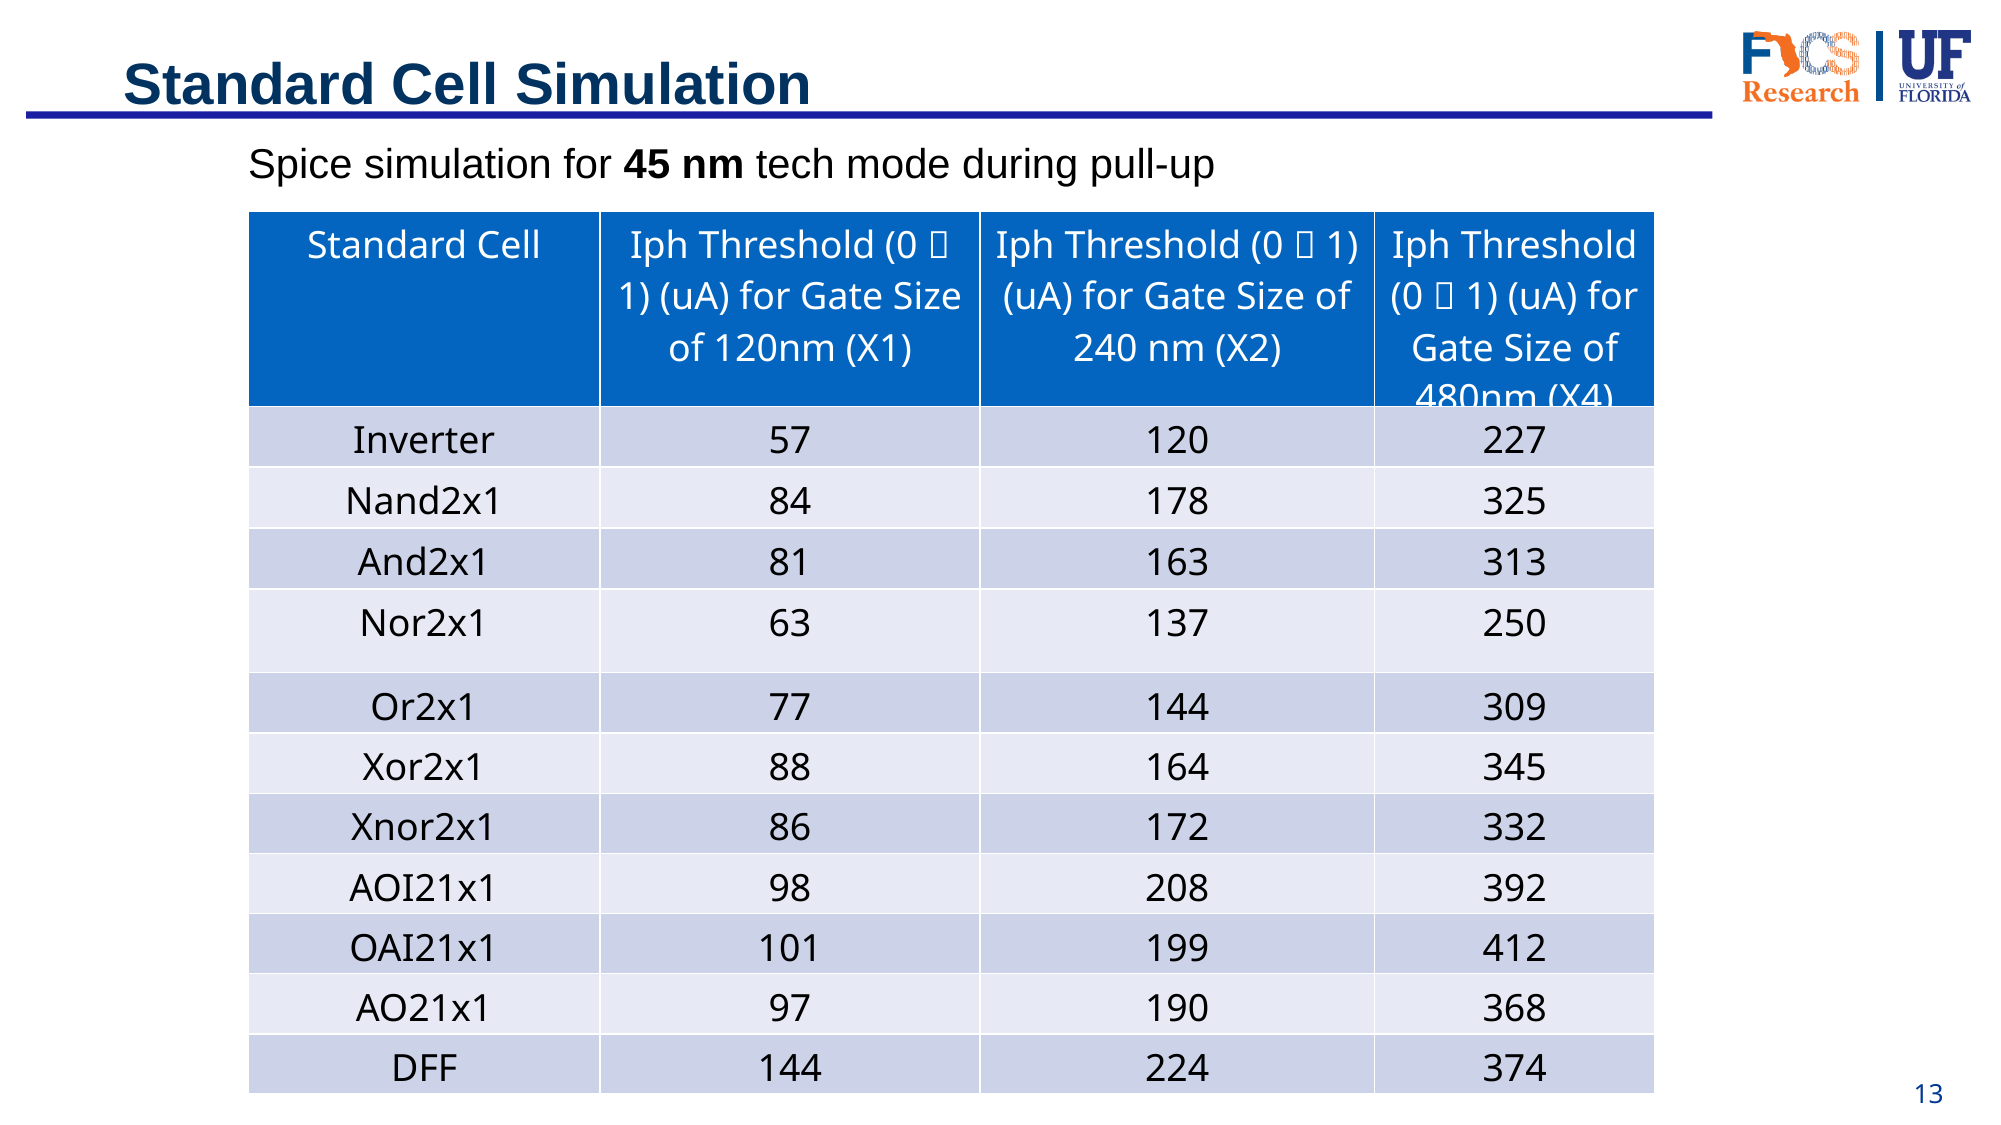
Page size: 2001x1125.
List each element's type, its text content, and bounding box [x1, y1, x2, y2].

table_cell 325 [1375, 468, 1654, 527]
table_cell 178 [981, 468, 1374, 527]
text_box [54, 81, 758, 966]
table_cell Xor2x1 [249, 734, 599, 793]
table_cell 88 [601, 734, 979, 793]
table_header Iph Threshold (0  1) (uA) for Gate Size of 480nm (X4) [1375, 212, 1654, 406]
table_cell Nor2x1 [249, 590, 599, 672]
table_cell And2x1 [249, 529, 599, 588]
table_cell 98 [601, 854, 979, 913]
table_cell 86 [601, 794, 979, 853]
table_cell 250 [1375, 590, 1654, 672]
table_cell 137 [981, 590, 1374, 672]
table_cell AOI21x1 [249, 854, 599, 913]
table_header Standard Cell [249, 212, 599, 406]
table_cell Xnor2x1 [249, 794, 599, 853]
table_cell 172 [981, 794, 1374, 853]
table_cell 190 [981, 974, 1374, 1033]
table_cell 57 [601, 407, 979, 466]
table_cell 97 [601, 974, 979, 1033]
table_cell 227 [1375, 407, 1654, 466]
table_cell 345 [1375, 734, 1654, 793]
table_cell 374 [1375, 1035, 1654, 1093]
table_cell Or2x1 [249, 673, 599, 732]
title Standard Cell Simulation [101, 19, 1898, 143]
table_cell OAI21x1 [249, 914, 599, 973]
table_cell 77 [601, 673, 979, 732]
table_cell 313 [1375, 529, 1654, 588]
table_cell 368 [1375, 974, 1654, 1033]
table_cell 392 [1375, 854, 1654, 913]
table_cell 224 [981, 1035, 1374, 1093]
table_cell Nand2x1 [249, 468, 599, 527]
table_cell 63 [601, 590, 979, 672]
table_cell DFF [249, 1035, 599, 1093]
table_cell 164 [981, 734, 1374, 793]
table_cell 332 [1375, 794, 1654, 853]
table_cell Inverter [249, 407, 599, 466]
table_cell 120 [981, 407, 1374, 466]
table_cell 199 [981, 914, 1374, 973]
slide_number 13 [1911, 1076, 1946, 1125]
table_cell 144 [981, 673, 1374, 732]
table_header Iph Threshold (0  1) (uA) for Gate Size of 240 nm (X2) [981, 212, 1374, 406]
table_cell 101 [601, 914, 979, 973]
text_box Spice simulation for 45 nm tech mode during pull-up [198, 129, 1392, 194]
table_cell 163 [981, 529, 1374, 588]
table_cell 208 [981, 854, 1374, 913]
table_cell 84 [601, 468, 979, 527]
table_header Iph Threshold (0  1) (uA) for Gate Size of 120nm (X1) [601, 212, 979, 406]
table_cell AO21x1 [249, 974, 599, 1033]
table_cell 144 [601, 1035, 979, 1093]
picture [1899, 30, 1971, 102]
table_cell 309 [1375, 673, 1654, 732]
table_cell 412 [1375, 914, 1654, 973]
table_cell 81 [601, 529, 979, 588]
